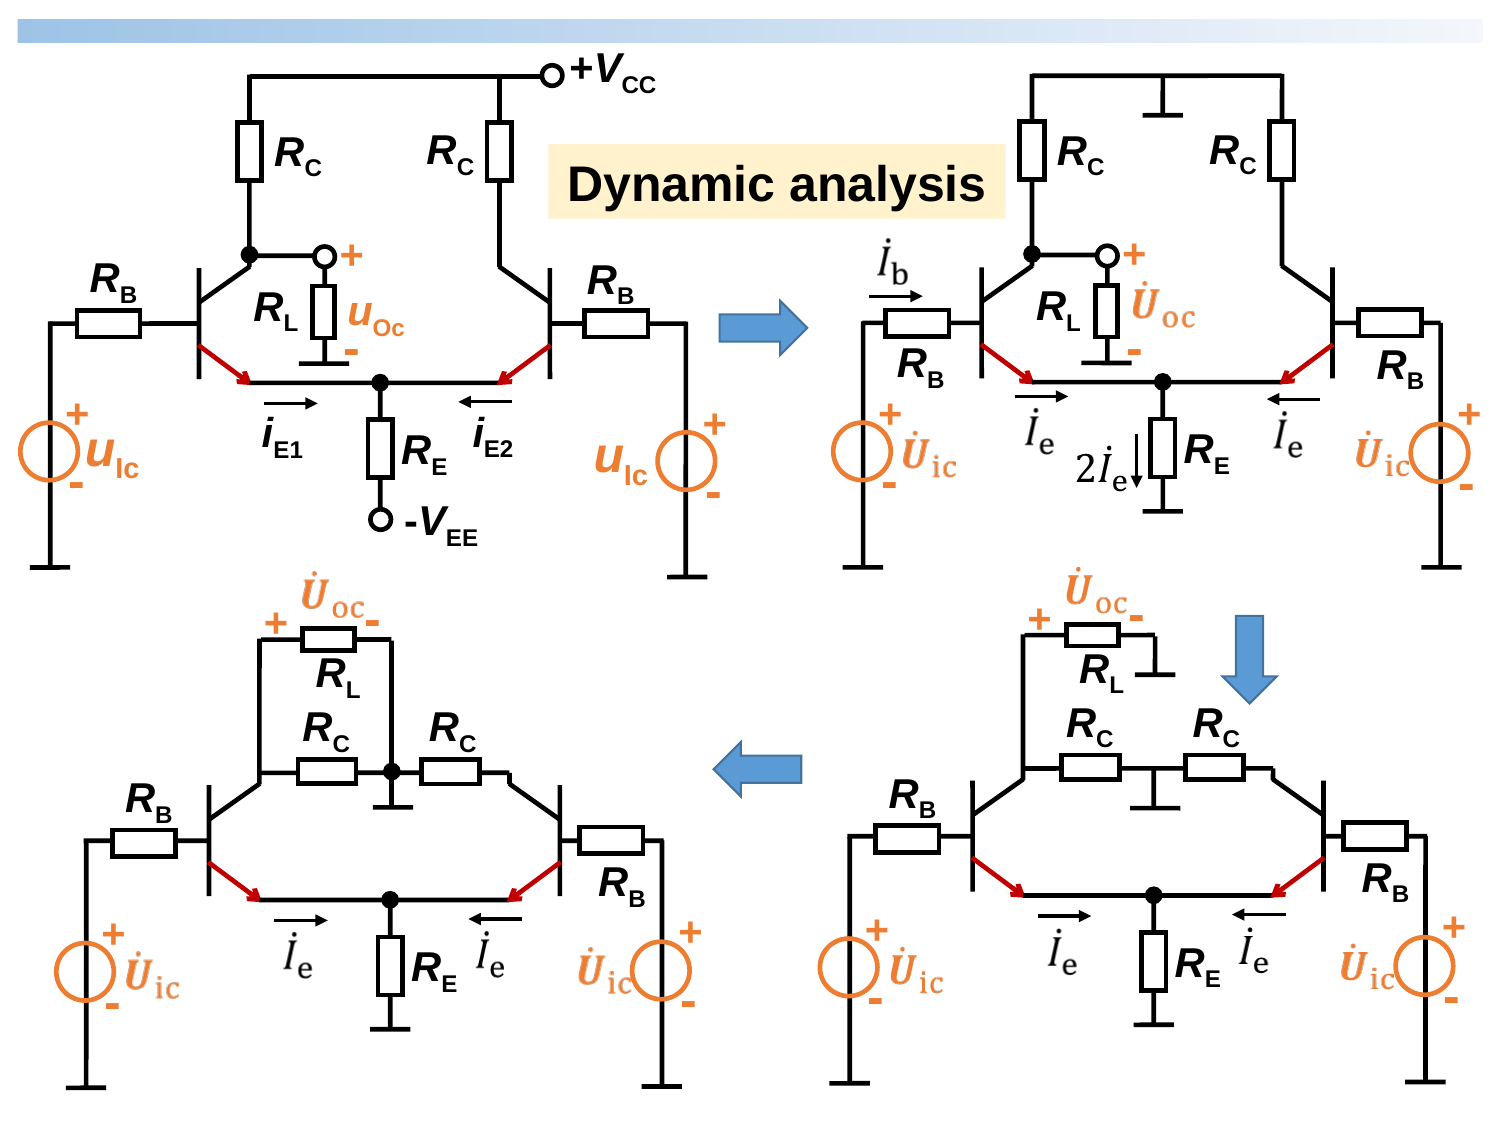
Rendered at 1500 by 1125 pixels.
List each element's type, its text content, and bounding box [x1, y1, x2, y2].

text_box Dynamic analysis [785, 144, 833, 219]
text_box [17, 18, 1483, 44]
text_box [760, 754, 803, 784]
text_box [56, 559, 760, 1088]
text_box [819, 555, 1500, 1084]
text_box [785, 304, 809, 352]
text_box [20, 33, 785, 578]
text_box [833, 73, 1500, 555]
